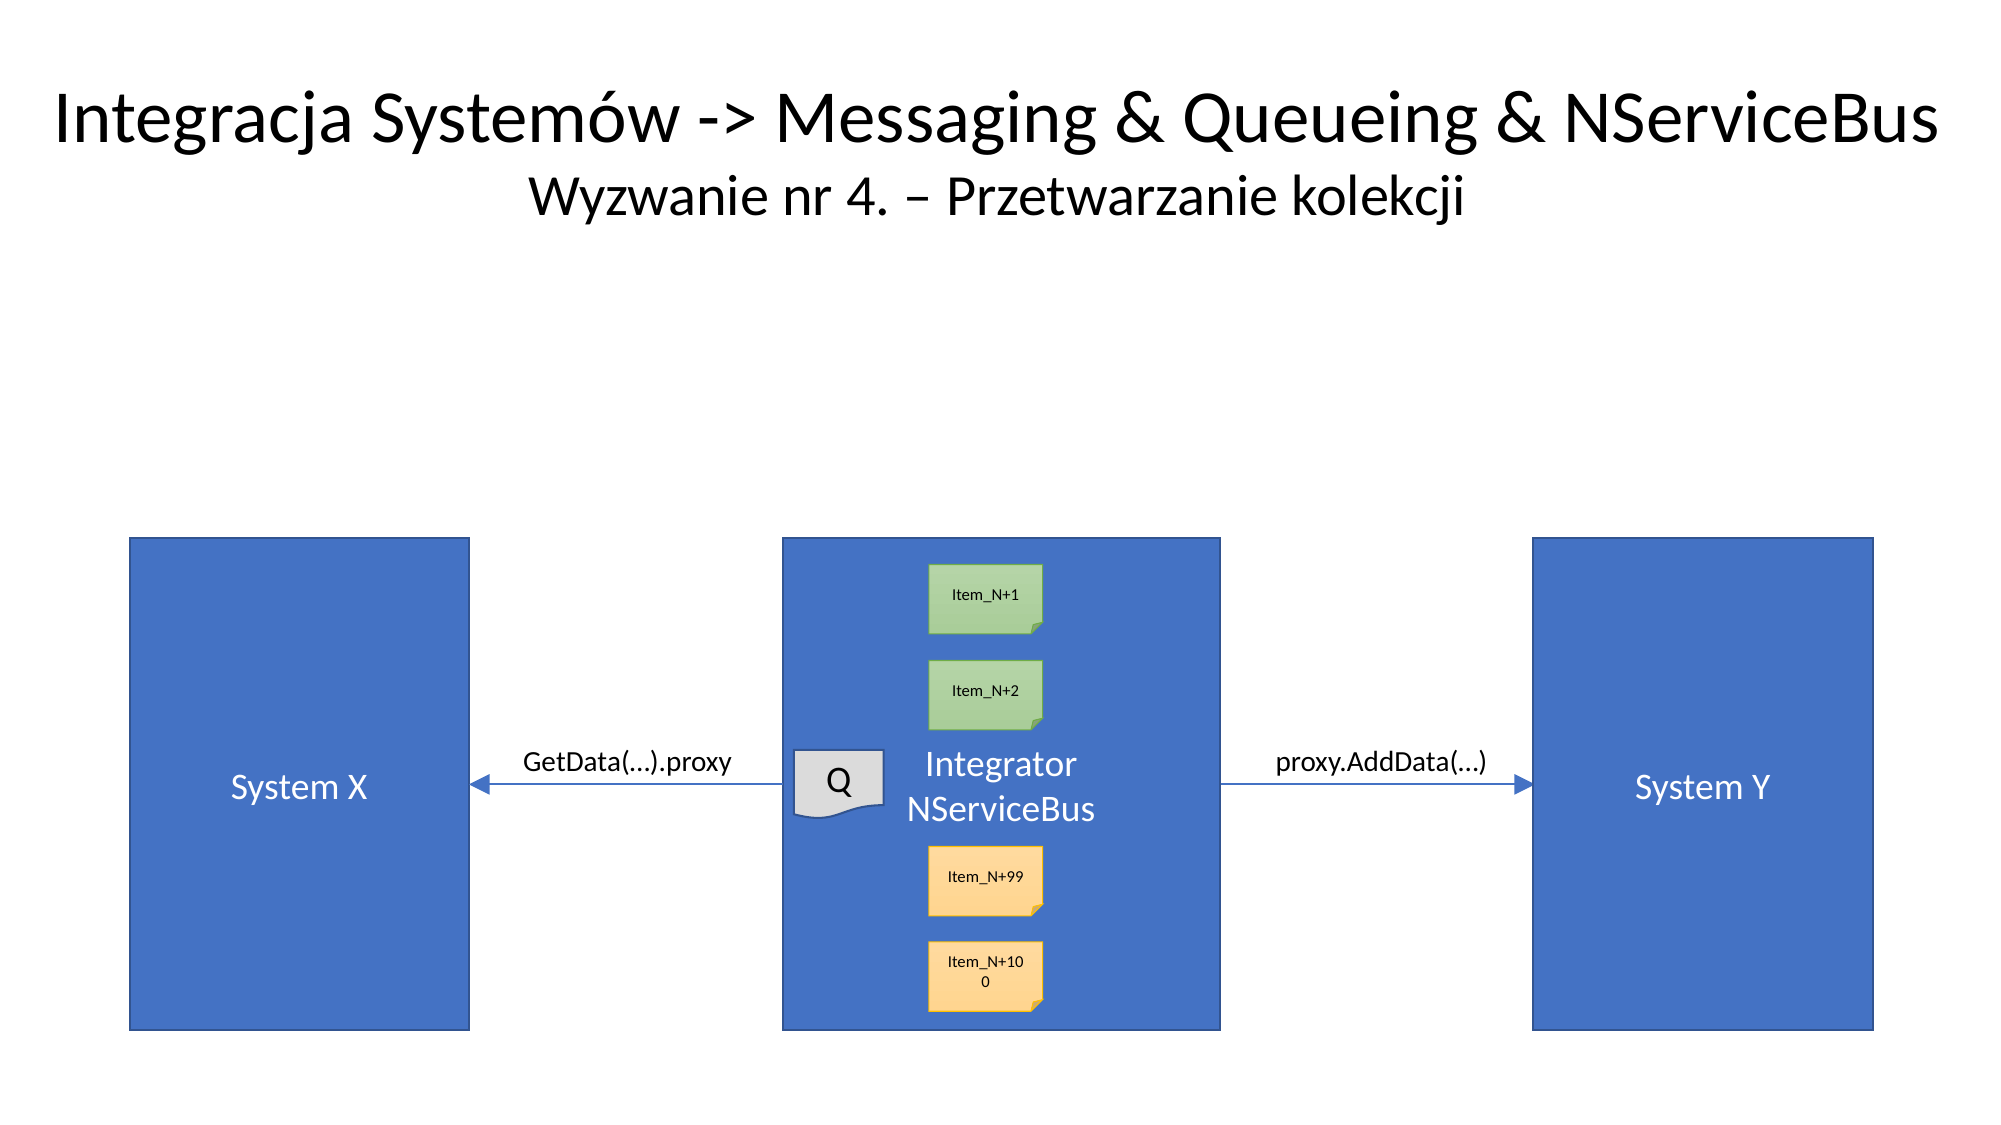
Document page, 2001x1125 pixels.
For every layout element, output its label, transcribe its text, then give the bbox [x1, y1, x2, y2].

text_box System Y [1532, 537, 1874, 1031]
text_box Item_N+2 [928, 659, 1045, 731]
text_box Item_N+100 [928, 941, 1045, 1012]
text_box Item_N+1 [928, 563, 1045, 635]
text_box Integracja Systemów -> Messaging & Queueing & NServiceBus Wyzwanie nr 4. – Przetwarzanie kolekcji [38, 60, 1957, 235]
text_box Q [792, 748, 885, 819]
text_box GetData(…).proxy [508, 734, 748, 784]
text_box System X [129, 537, 470, 1031]
text_box Integrator NServiceBus [782, 537, 1221, 1031]
text_box proxy.AddData(…) [1260, 734, 1503, 784]
text_box Item_N+99 [928, 845, 1045, 917]
